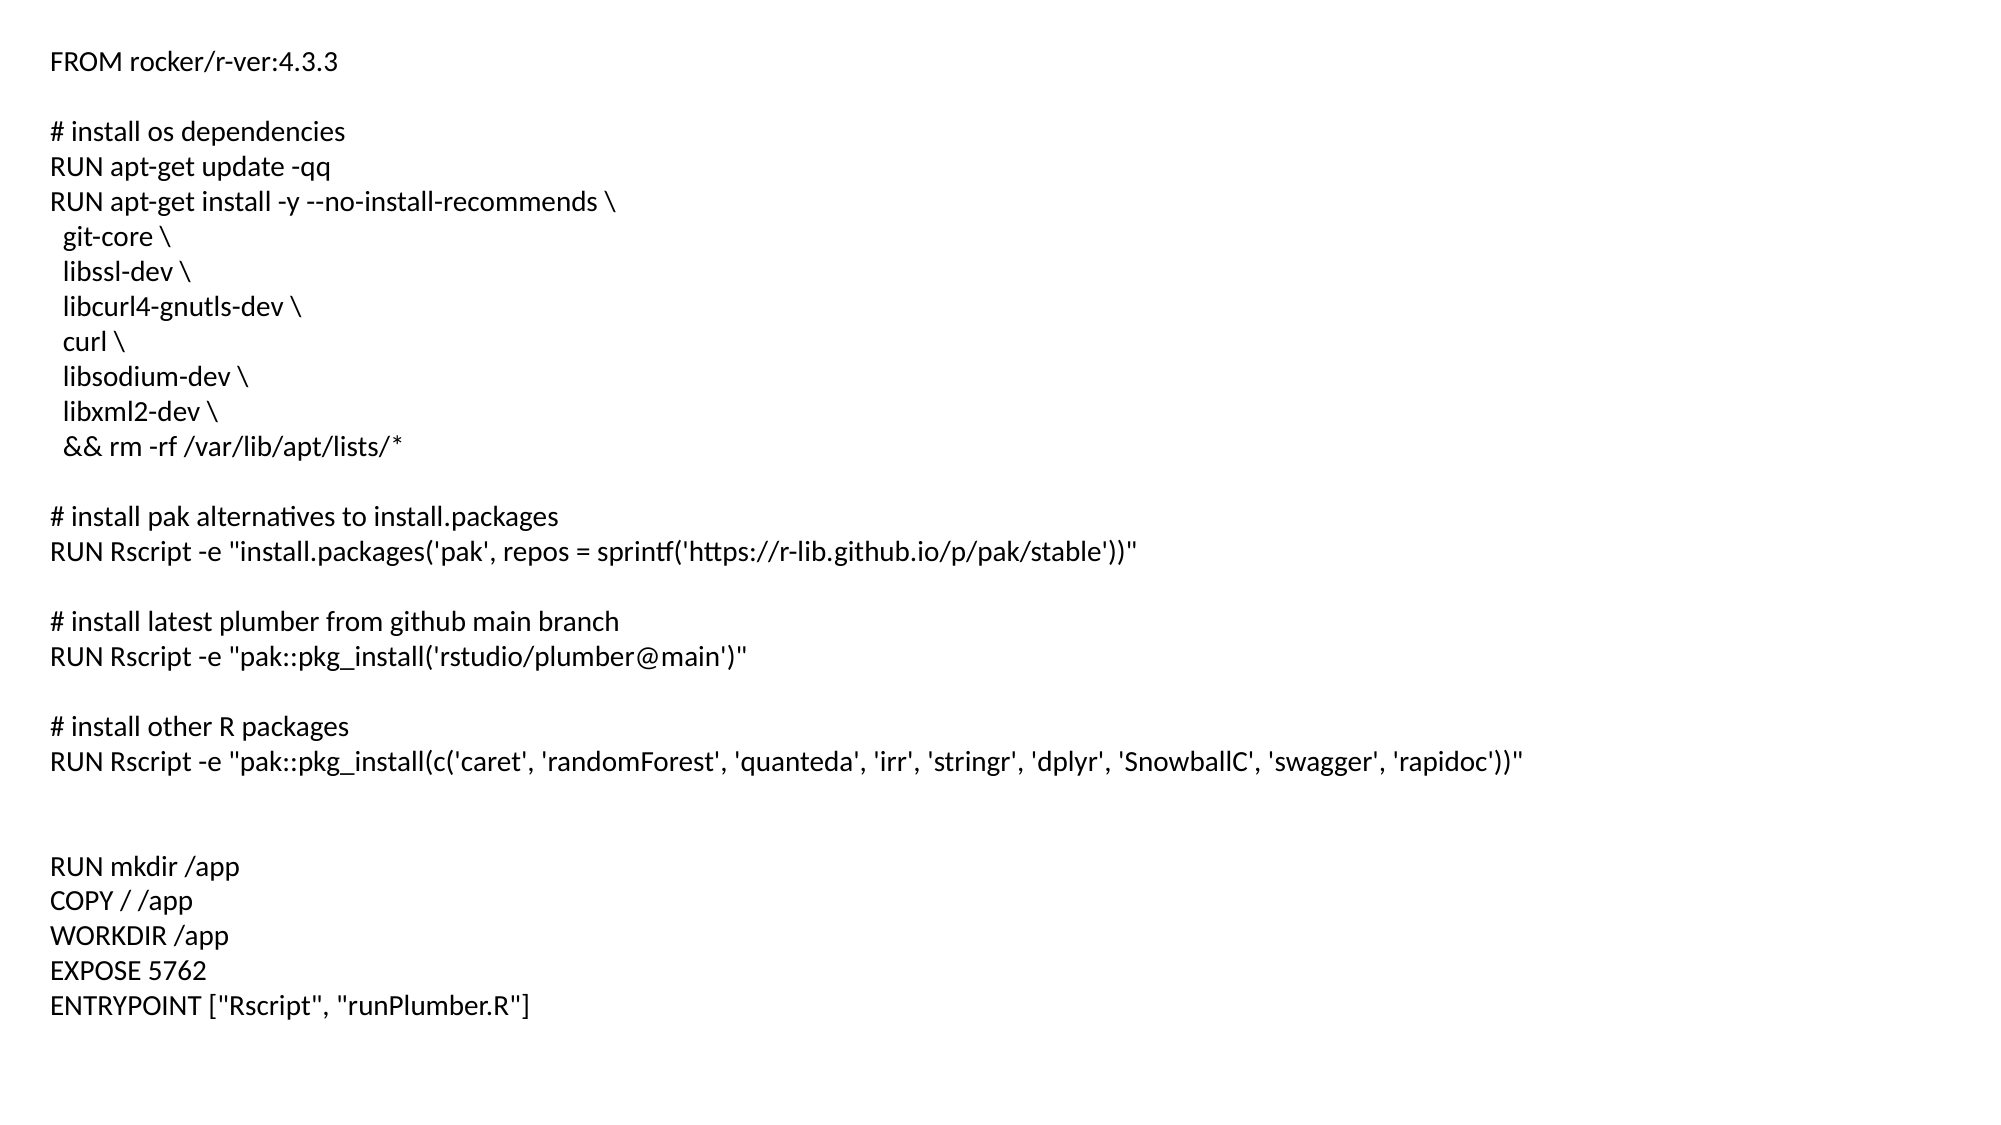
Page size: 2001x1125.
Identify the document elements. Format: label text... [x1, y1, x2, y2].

text_box FROM rocker/r-ver:4.3.3 # install os dependencies RUN apt-get update -qq RUN apt-get install -y --no-install-recommends \ git-core \ libssl-dev \ libcurl4-gnutls-dev \ curl \ libsodium-dev \ libxml2-dev \ && rm -rf /var/lib/apt/lists/* # install pak alternatives to install.packages RUN Rscript -e "install.packages('pak', repos = sprintf('https://r-lib.github.io/p/pak/stable'))" # install latest plumber from github main branch RUN Rscript -e "pak::pkg_install('rstudio/plumber@main')" # install other R packages RUN Rscript -e "pak::pkg_install(c('caret', 'randomForest', 'quanteda', 'irr', 'stringr', 'dplyr', 'SnowballC', 'swagger', 'rapidoc'))" RUN mkdir /app COPY / /app WORKDIR /app EXPOSE 5762 ENTRYPOINT ["Rscript", "runPlumber.R"] [35, 35, 1966, 1031]
